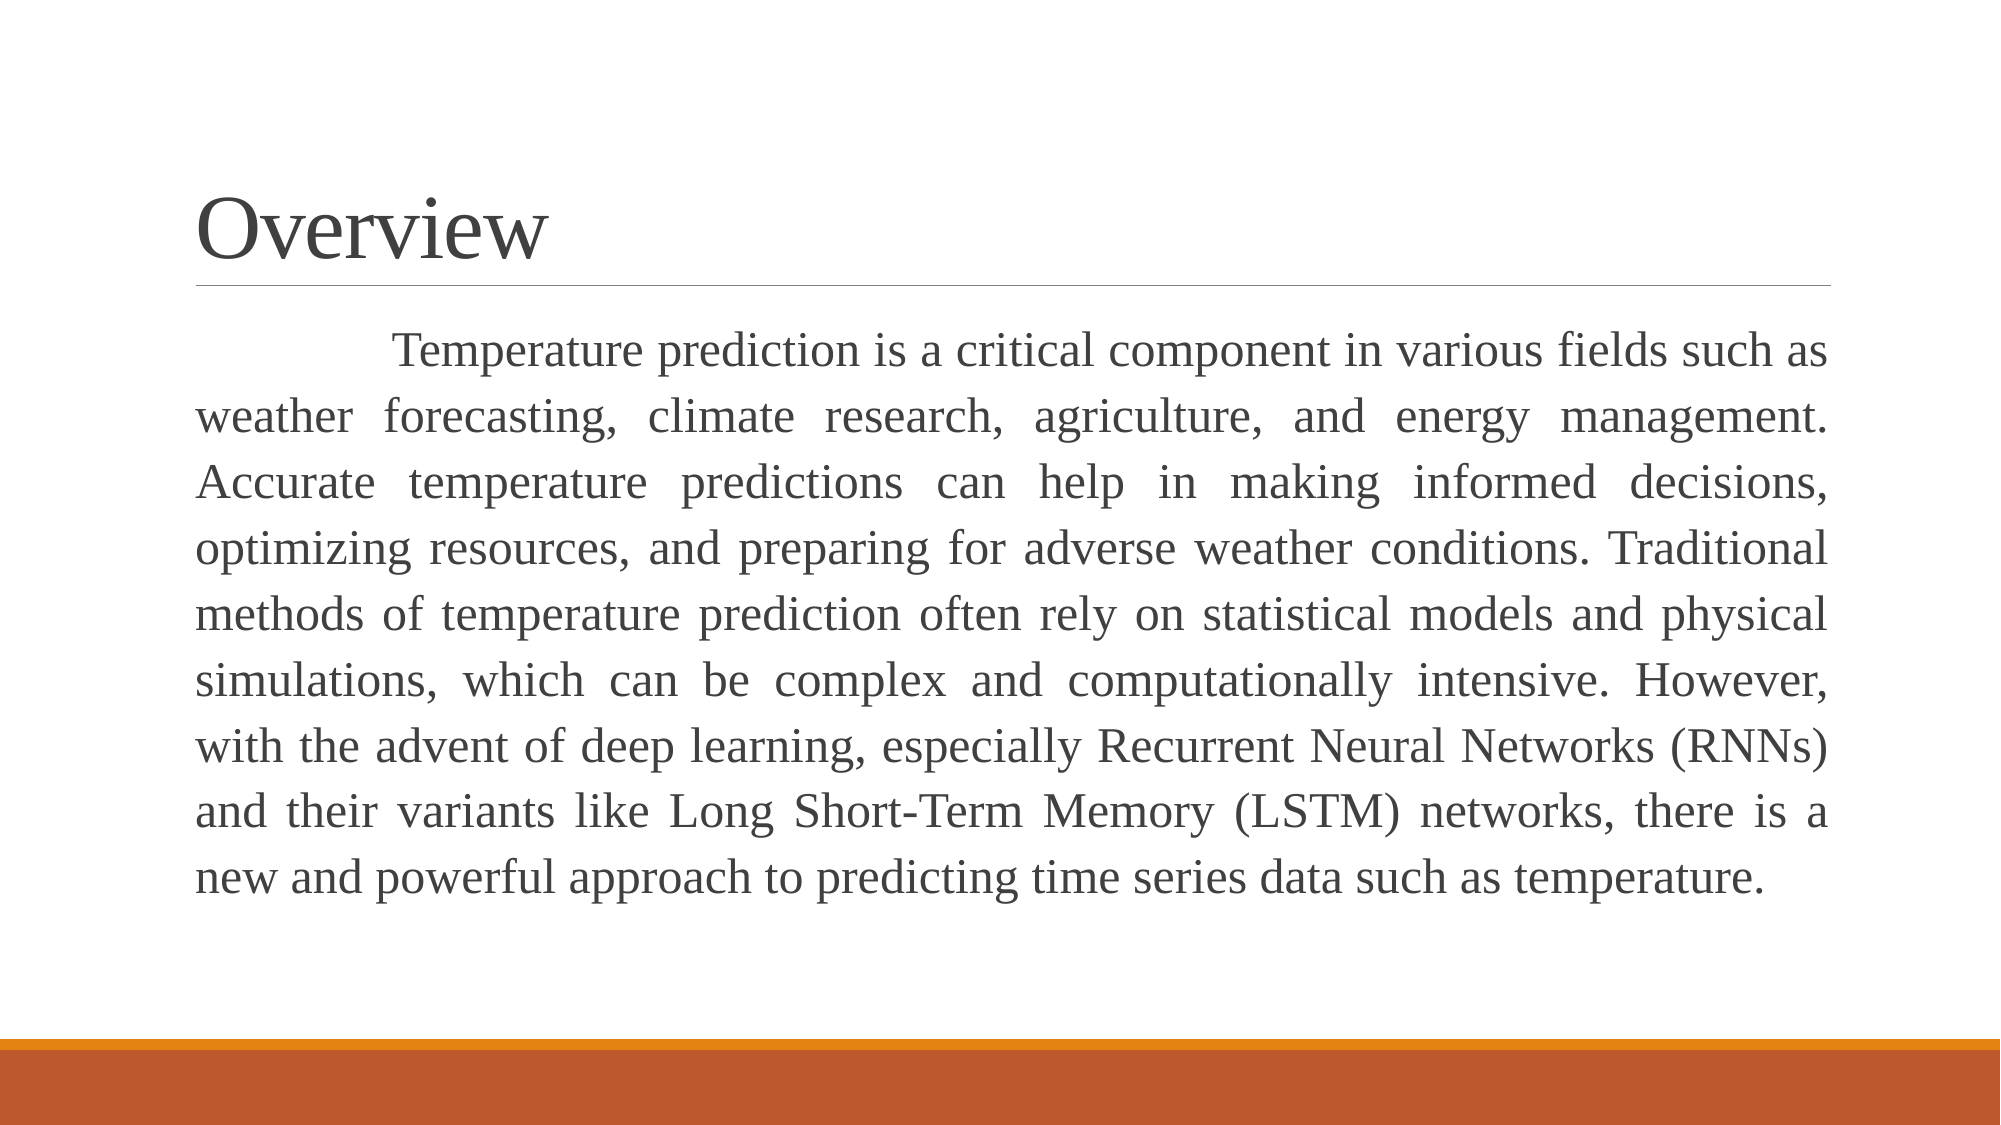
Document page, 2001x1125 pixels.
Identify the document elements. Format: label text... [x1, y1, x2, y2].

list Temperature prediction is a critical component in various fields such as weather forecasting, climate research, agriculture, and energy management. Accurate temperature predictions can help in making informed decisions, optimizing resources, and preparing for adverse weather conditions. Traditional methods of temperature prediction often rely on statistical models and physical simulations, which can be complex and computationally intensive. However, with the advent of deep learning, especially Recurrent Neural Networks (RNNs) and their variants like Long Short-Term Memory (LSTM) networks, there is a new and powerful approach to predicting time series data such as temperature. [180, 302, 1830, 963]
title Overview [180, 47, 1830, 285]
